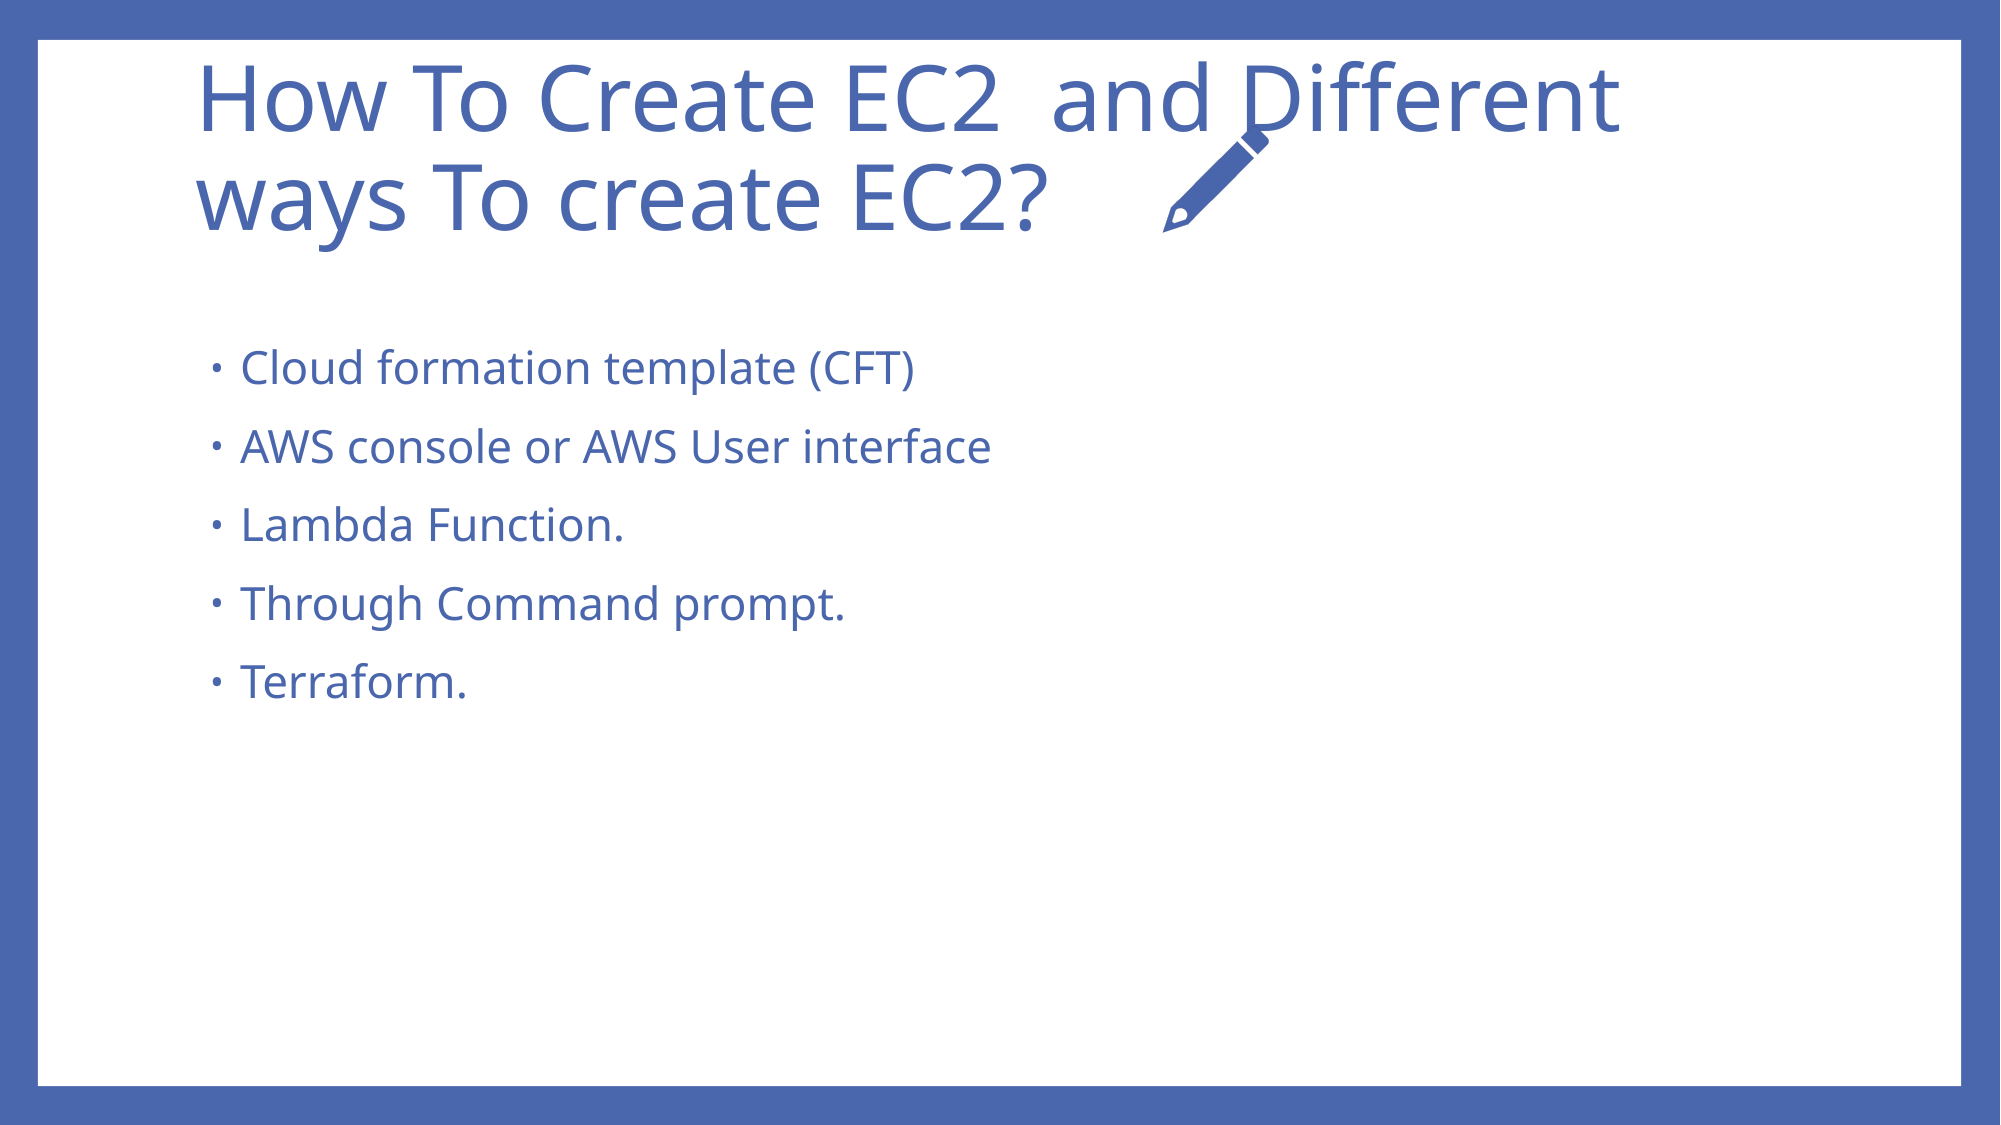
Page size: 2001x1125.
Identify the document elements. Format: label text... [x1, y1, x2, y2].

list Cloud formation template (CFT) AWS console or AWS User interface Lambda Function. Through Command prompt. Terraform. [187, 337, 1808, 790]
title How To Create EC2 and Different ways To create EC2? [179, 40, 1800, 263]
picture [1151, 116, 1279, 243]
